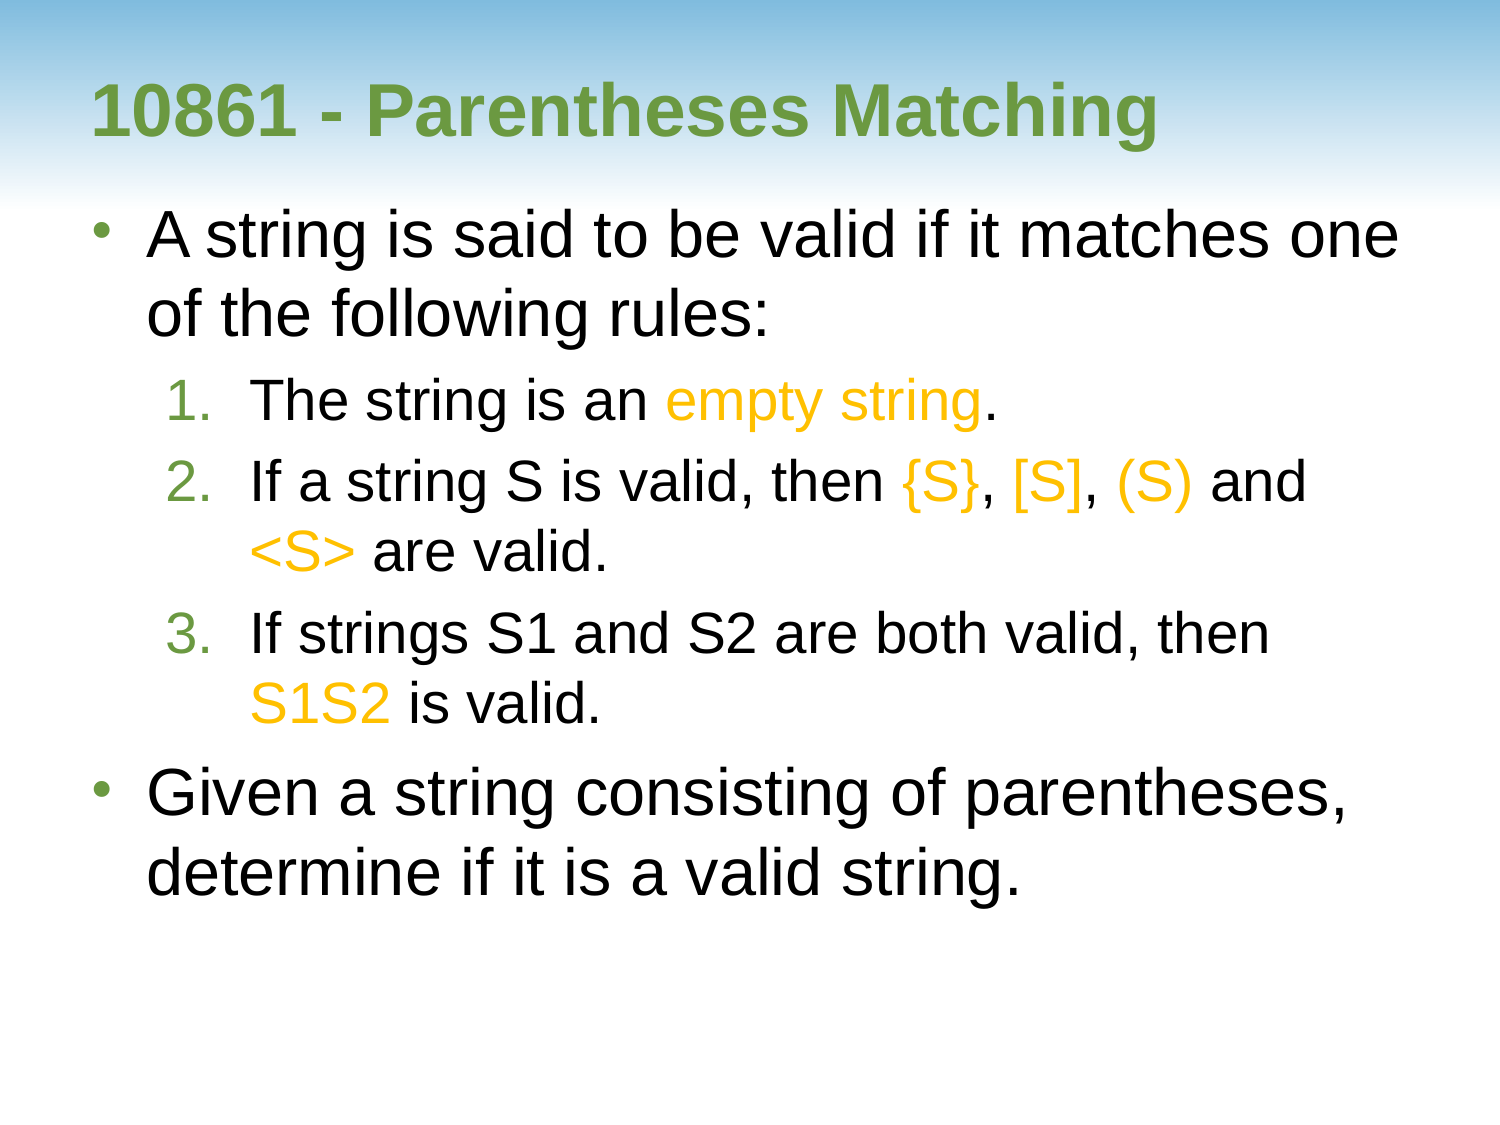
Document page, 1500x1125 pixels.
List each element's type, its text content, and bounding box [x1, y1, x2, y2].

title 10861 - Parentheses Matching [75, 12, 1424, 182]
list A string is said to be valid if it matches one of the following rules: The string is an empty string. If a string S is valid, then {S}, [S], (S) and <S> are valid. If strings S1 and S2 are both valid, then S1S2 is valid. Given a string consisting of parentheses, determine if it is a valid string. [75, 182, 1438, 1053]
